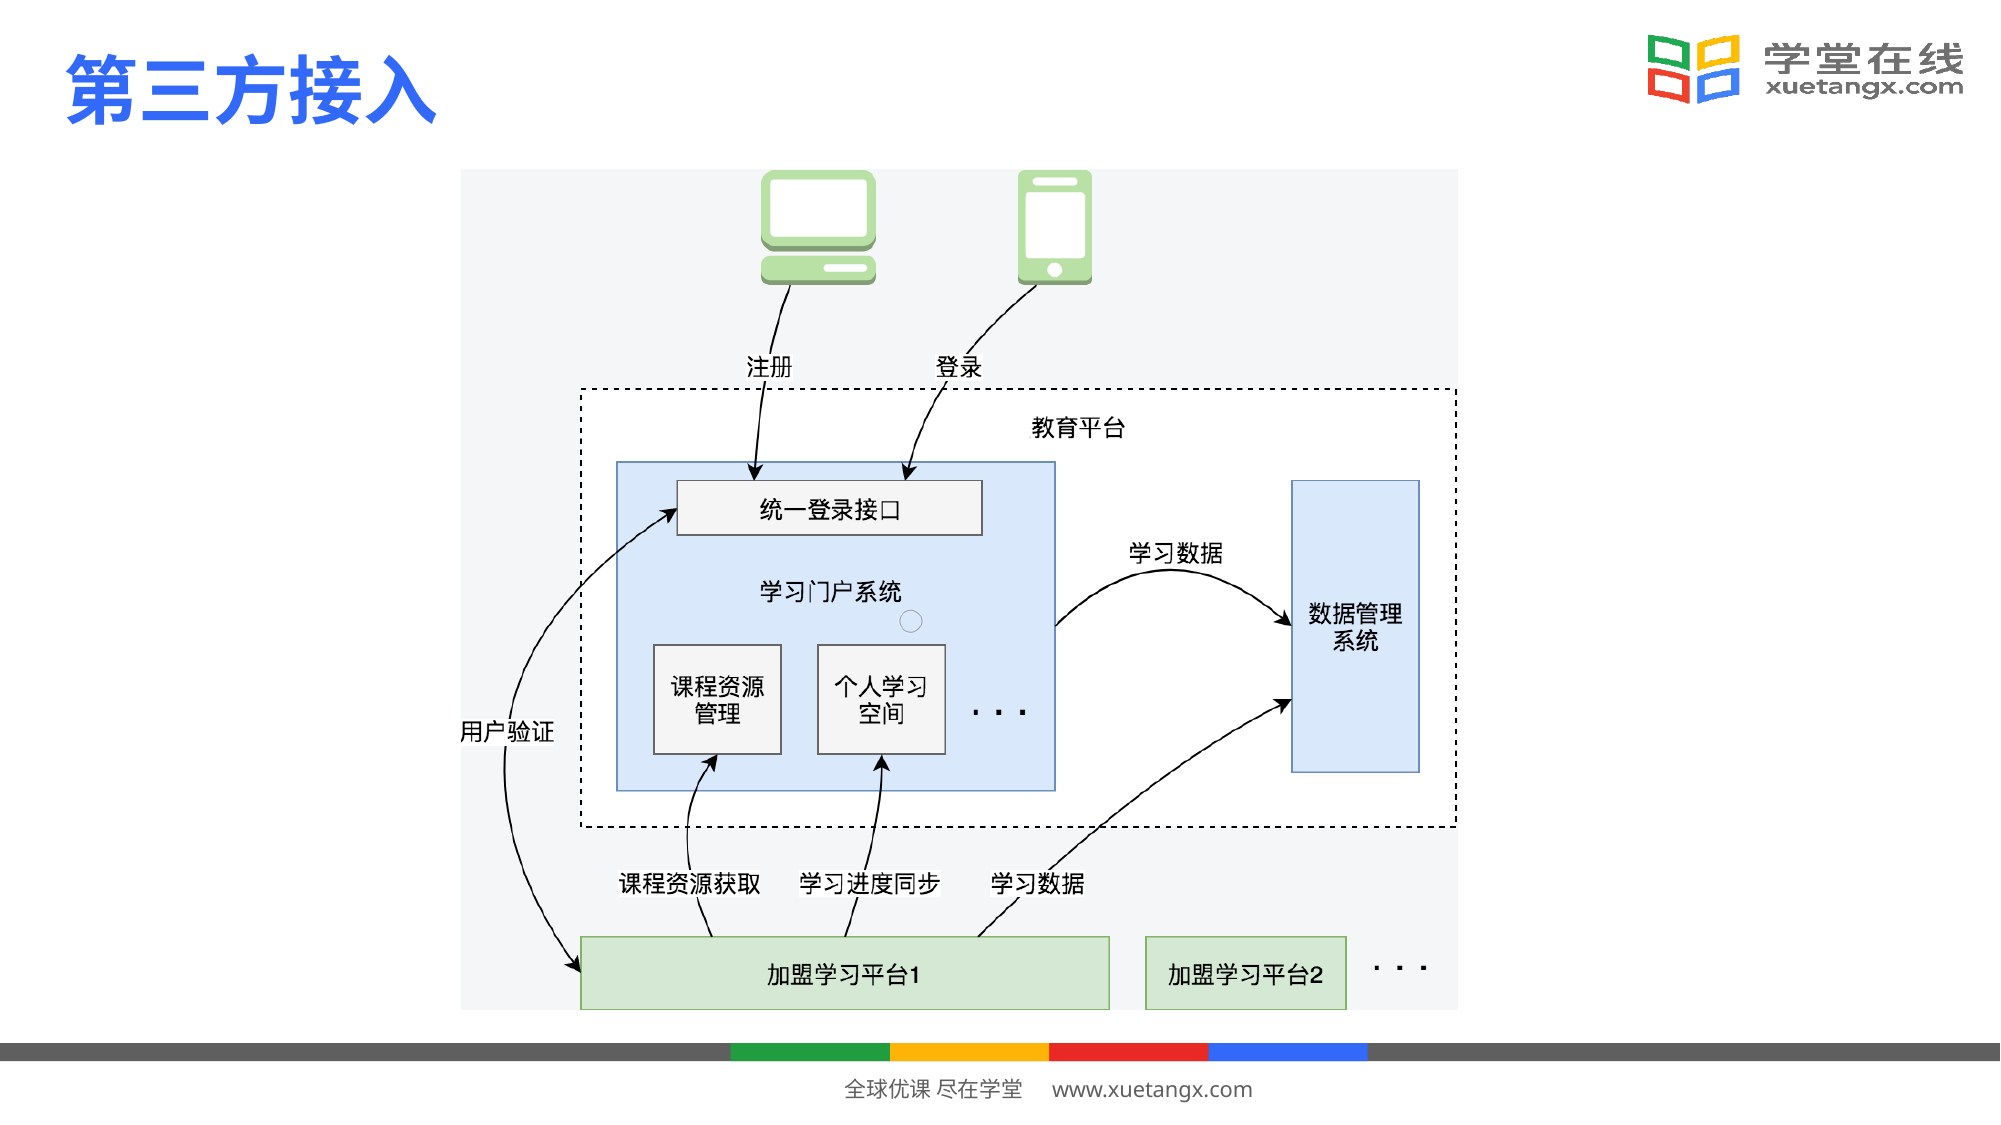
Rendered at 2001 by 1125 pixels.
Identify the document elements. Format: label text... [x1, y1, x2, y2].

picture [460, 169, 1458, 1010]
picture [1610, 0, 2000, 173]
text_box 第三方接入 [49, 36, 534, 141]
